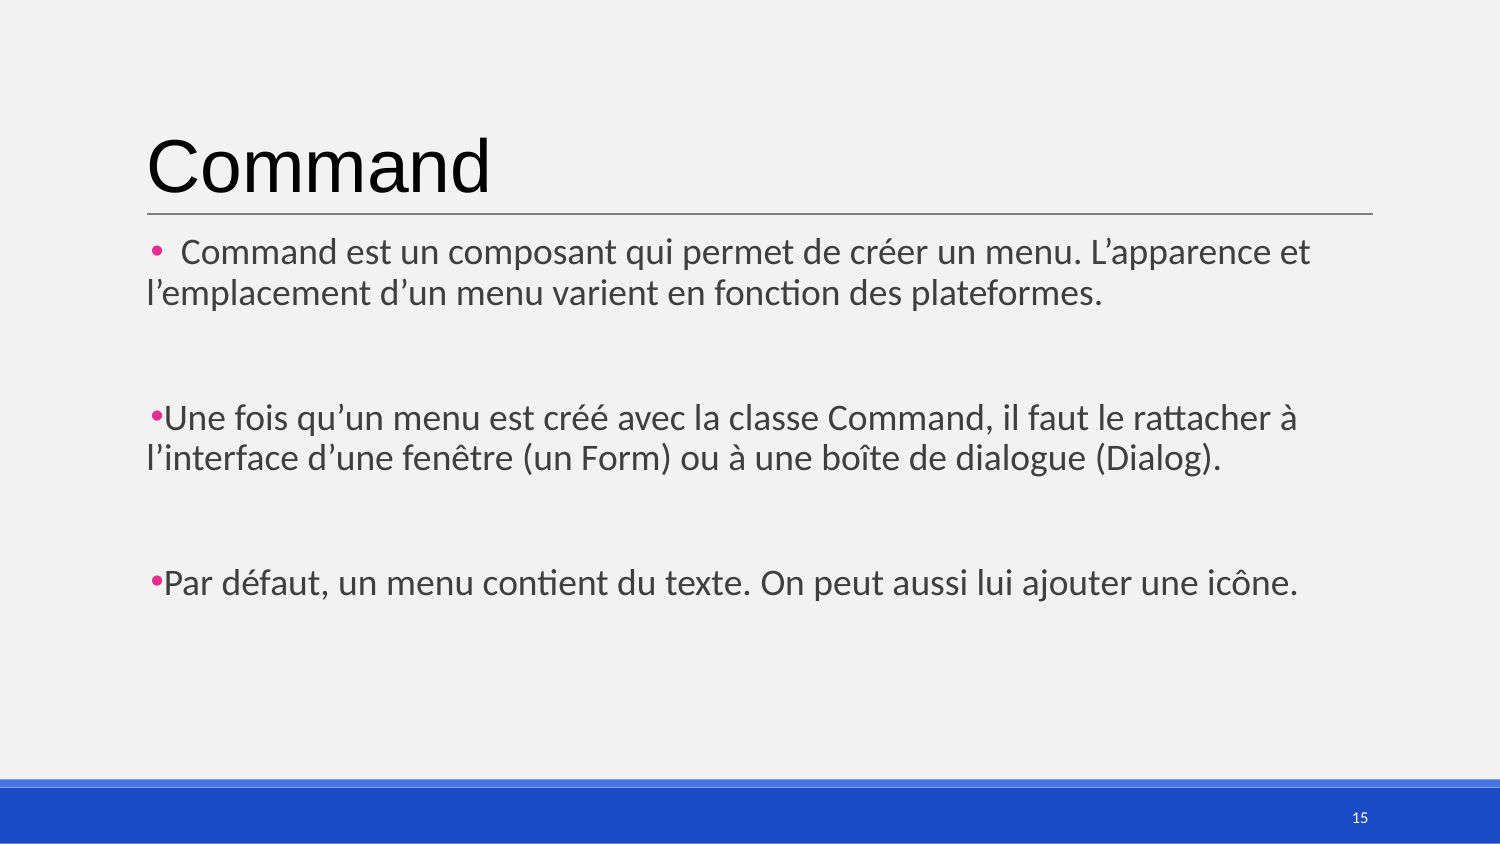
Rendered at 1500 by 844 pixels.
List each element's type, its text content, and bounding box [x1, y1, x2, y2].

title Command [135, 35, 1373, 214]
slide_number 15 [1218, 794, 1380, 840]
list Command est un composant qui permet de créer un menu. L’apparence et l’emplacement d’un menu varient en fonction des plateformes. Une fois qu’un menu est créé avec la classe Command, il faut le rattacher à l’interface d’une fenêtre (un Form) ou à une boîte de dialogue (Dialog). Par défaut, un menu contient du texte. On peut aussi lui ajouter une icône. [135, 227, 1373, 723]
